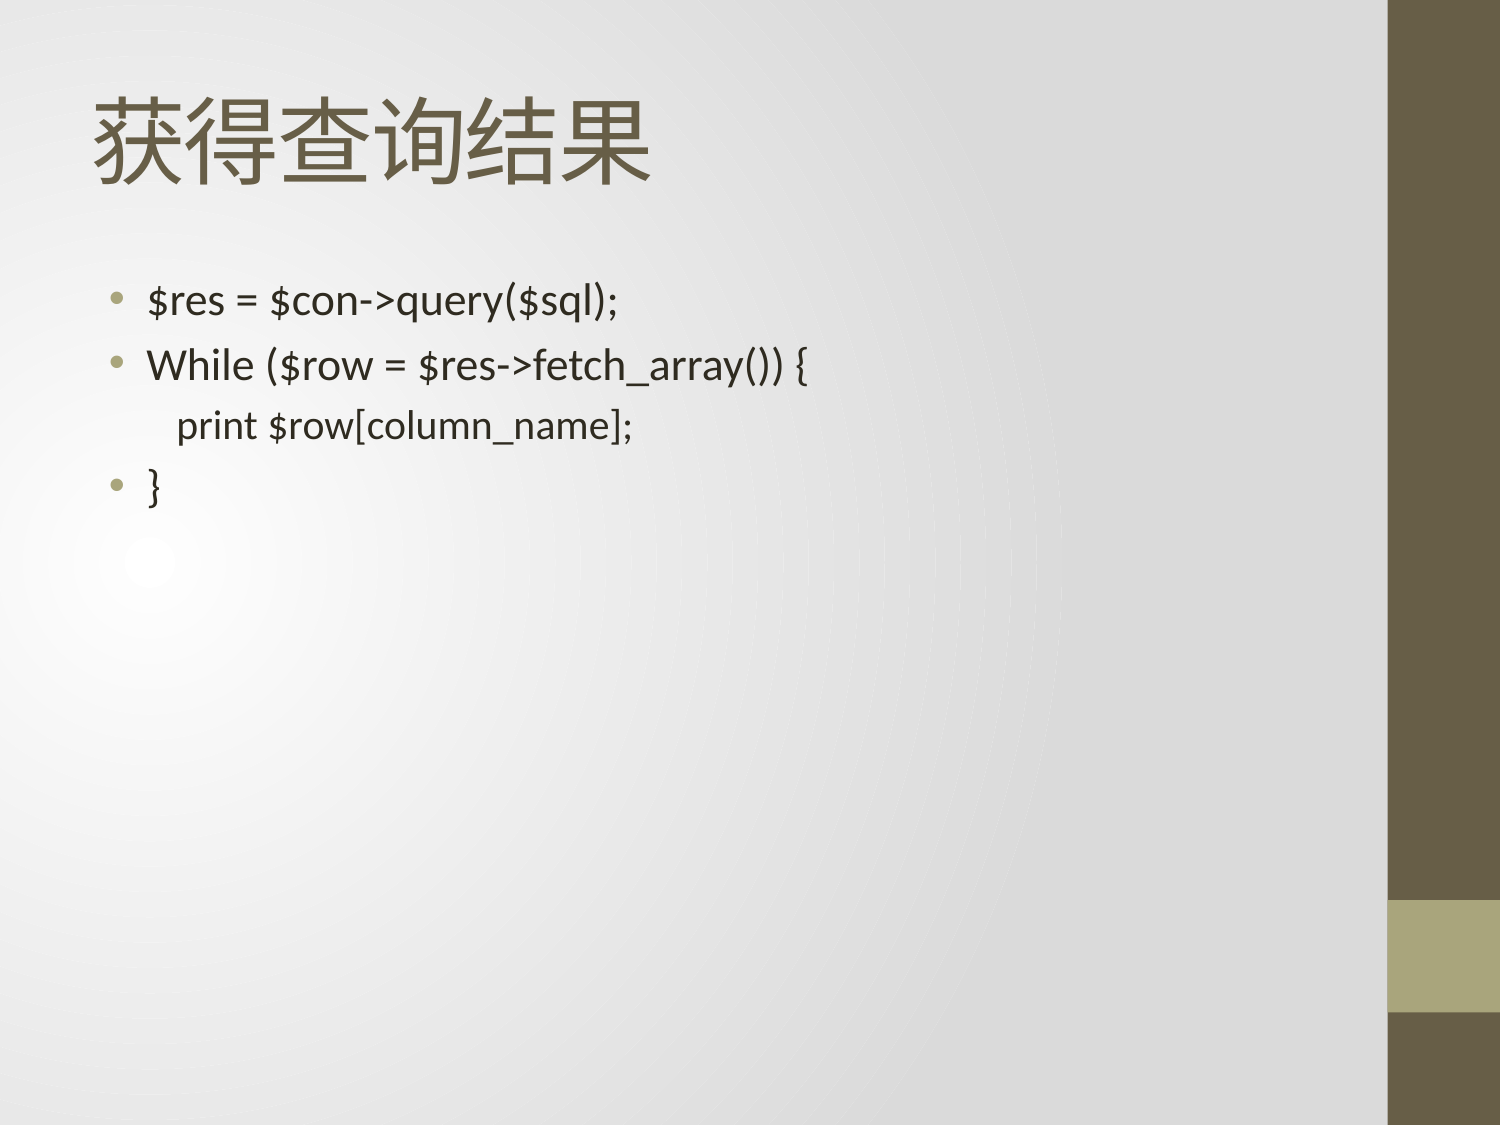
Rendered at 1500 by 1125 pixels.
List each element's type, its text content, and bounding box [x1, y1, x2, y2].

title 获得查询结果 [75, 45, 1325, 233]
list $res = $con->query($sql); While ($row = $res->fetch_array()) { print $row[column_name]; } [75, 262, 1325, 1050]
